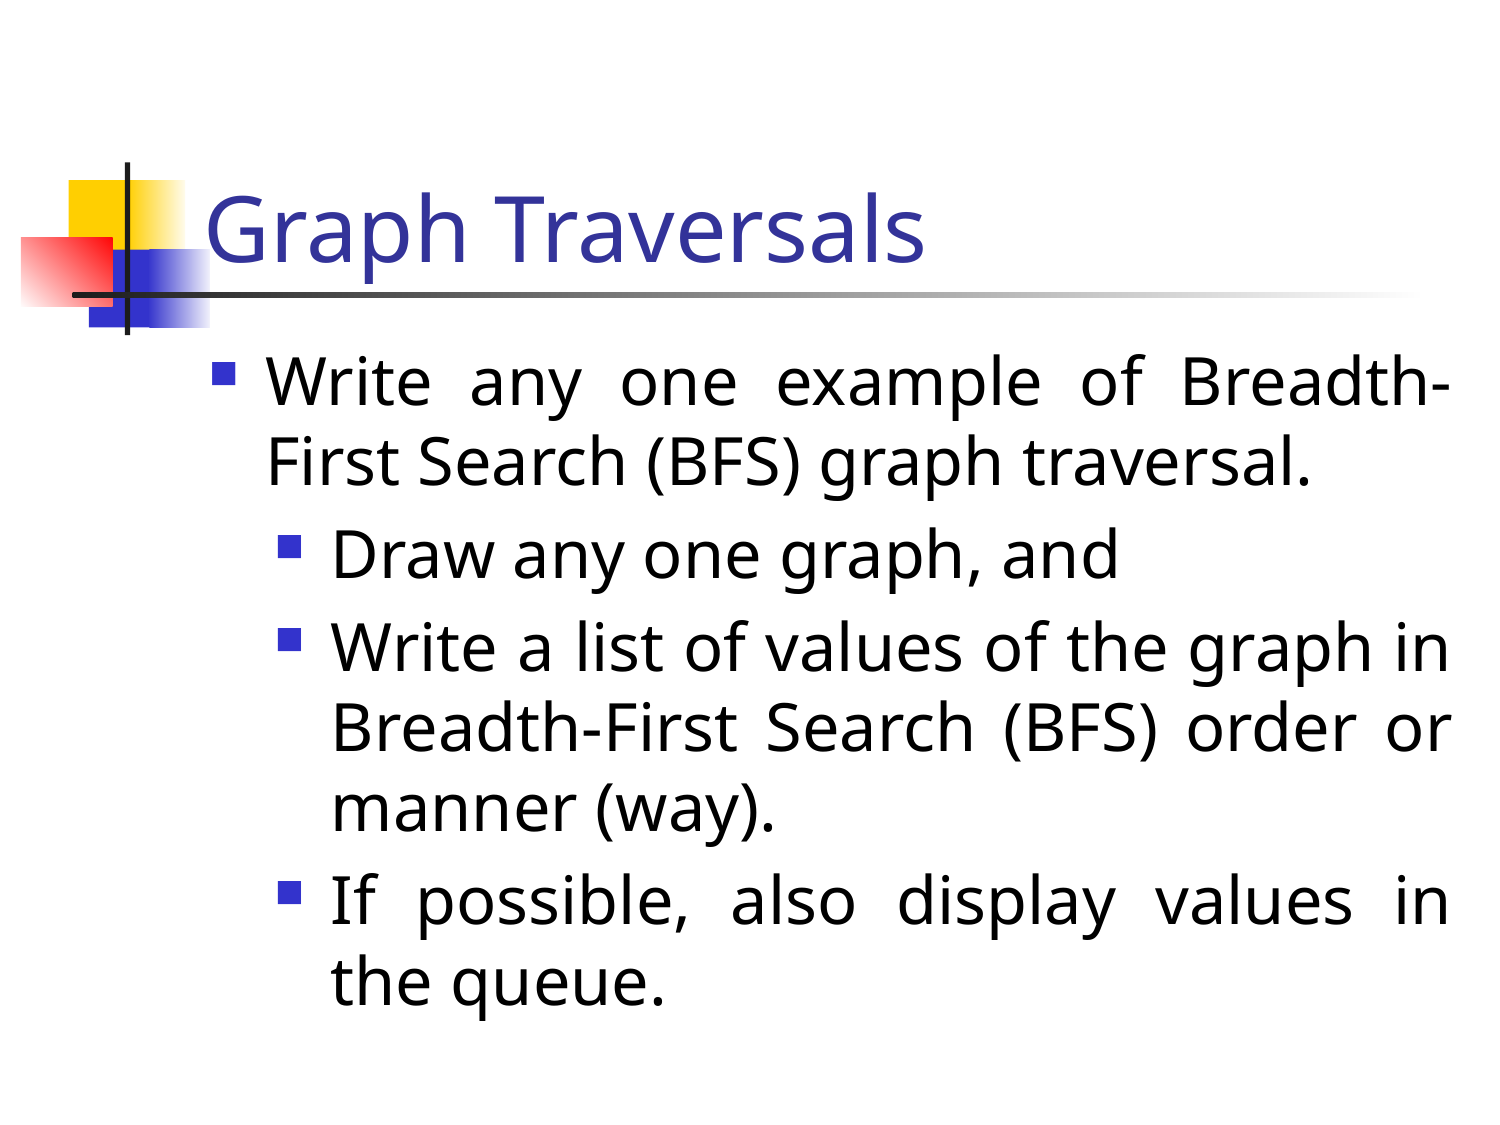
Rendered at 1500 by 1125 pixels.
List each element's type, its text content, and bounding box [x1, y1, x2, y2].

list Write any one example of Breadth-First Search (BFS) graph traversal. Draw any one graph, and Write a list of values of the graph in Breadth-First Search (BFS) order or manner (way). If possible, also display values in the queue. [193, 331, 1469, 1006]
title Graph Traversals [188, 101, 1468, 289]
